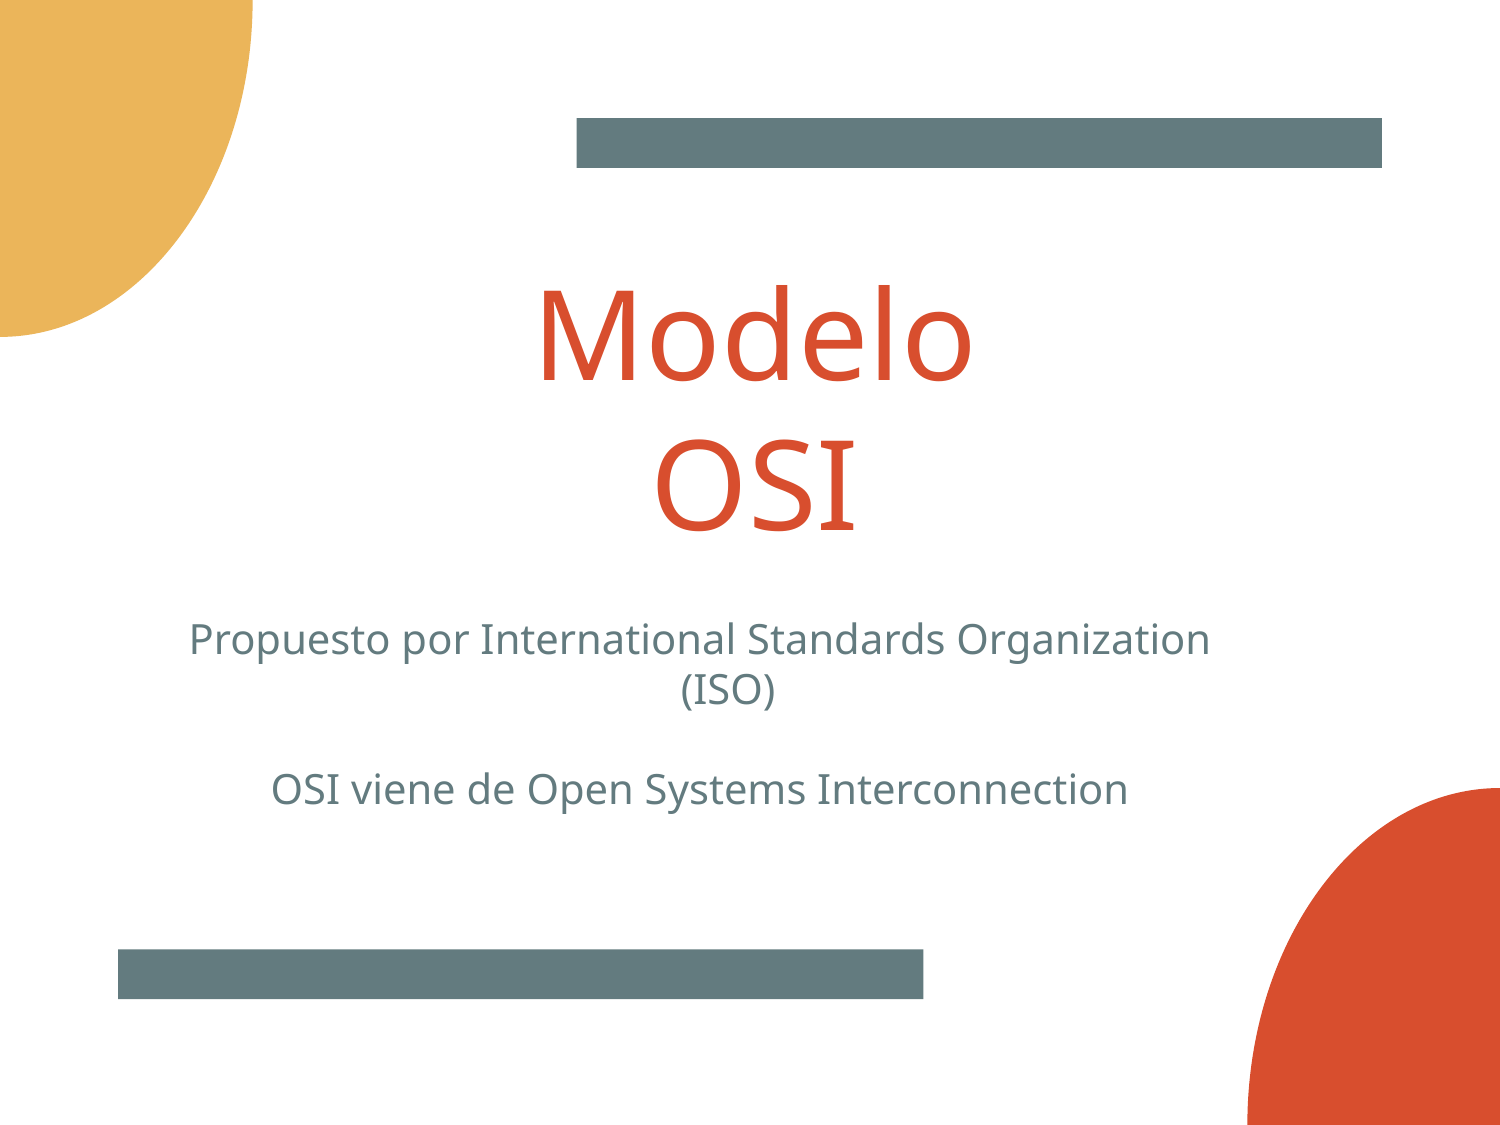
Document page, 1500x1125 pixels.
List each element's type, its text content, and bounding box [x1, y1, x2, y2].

subtitle Propuesto por International Standards Organization (ISO)‏ OSI viene de Open Systems Interconnection [123, 597, 1258, 776]
title Modelo OSI [407, 357, 1103, 571]
